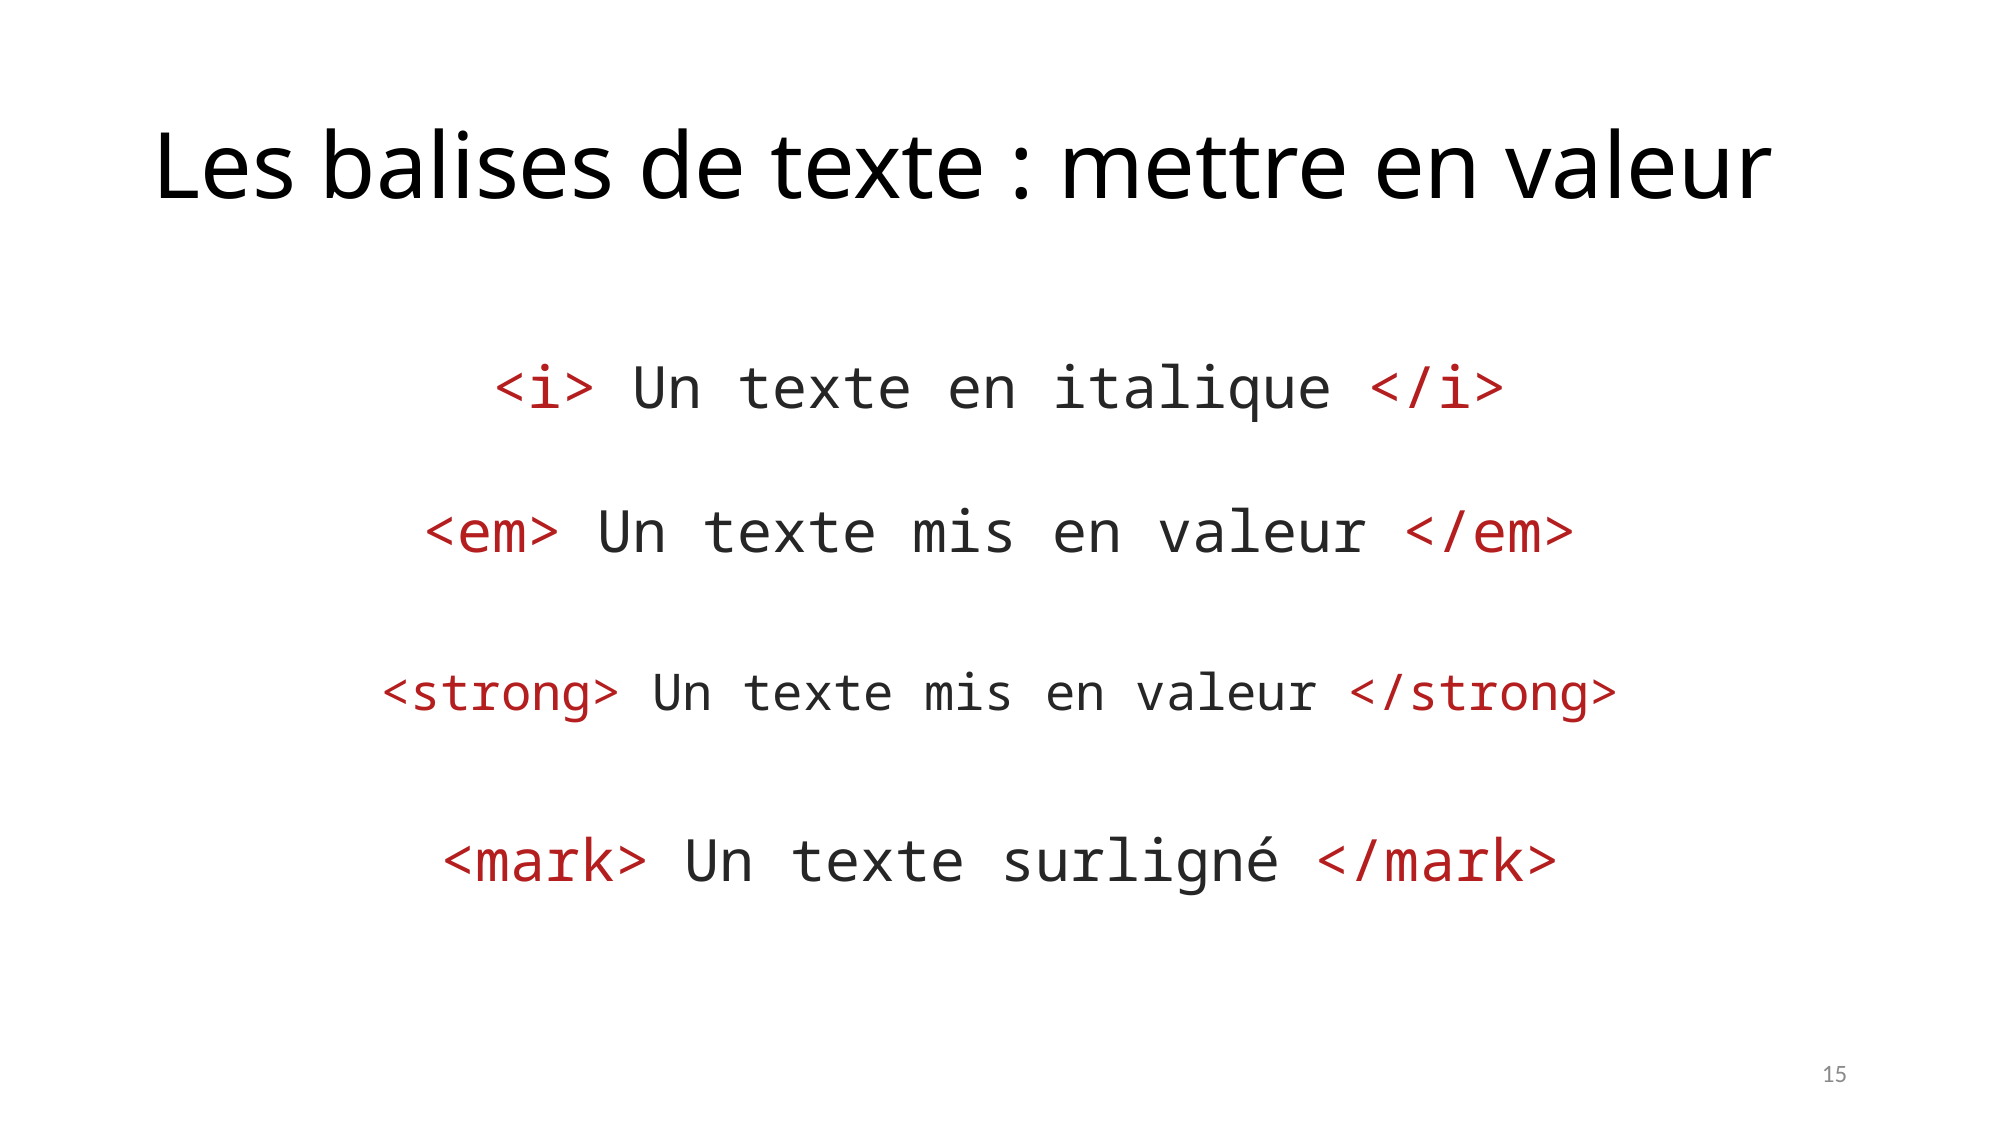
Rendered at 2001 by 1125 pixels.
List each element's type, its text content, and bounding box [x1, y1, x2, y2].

text_box <i> Un texte en italique </i> [374, 350, 1626, 529]
slide_number 15 [1412, 1042, 1863, 1103]
text_box <strong> Un texte mis en valeur </strong> [325, 659, 1675, 824]
text_box <mark> Un texte surligné </mark> [374, 823, 1626, 988]
title Les balises de texte : mettre en valeur [137, 59, 1863, 278]
text_box <em> Un texte mis en valeur </em> [399, 529, 1601, 659]
